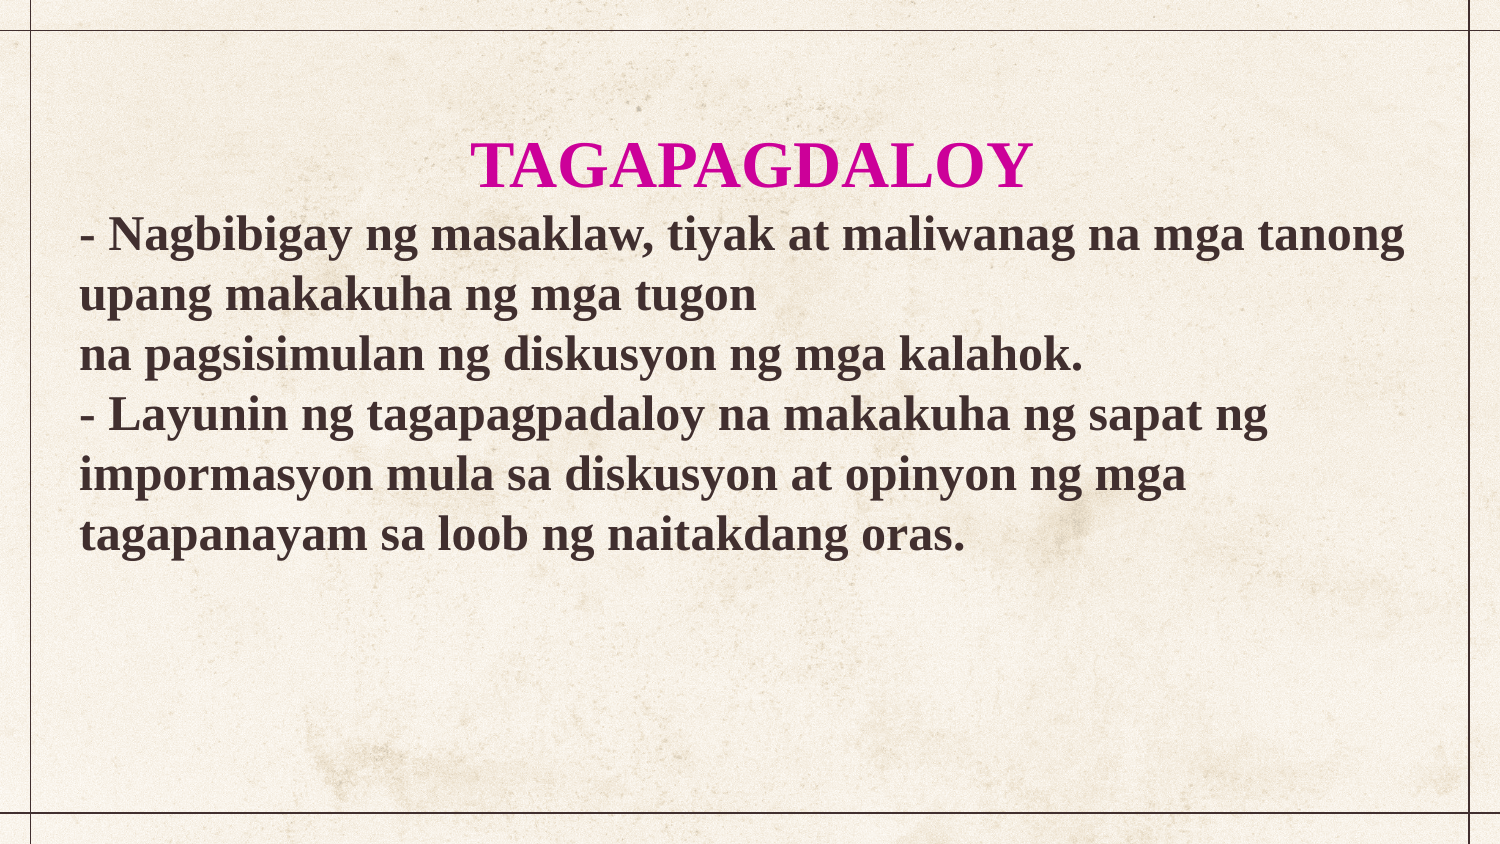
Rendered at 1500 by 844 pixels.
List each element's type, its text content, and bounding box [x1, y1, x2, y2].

text_box TAGAPAGDALOY - Nagbibigay ng masaklaw, tiyak at maliwanag na mga tanong upang makakuha ng mga tugon na pagsisimulan ng diskusyon ng mga kalahok. - Layunin ng tagapagpadaloy na makakuha ng sapat ng impormasyon mula sa diskusyon at opinyon ng mga tagapanayam sa loob ng naitakdang oras. [64, 53, 1441, 723]
